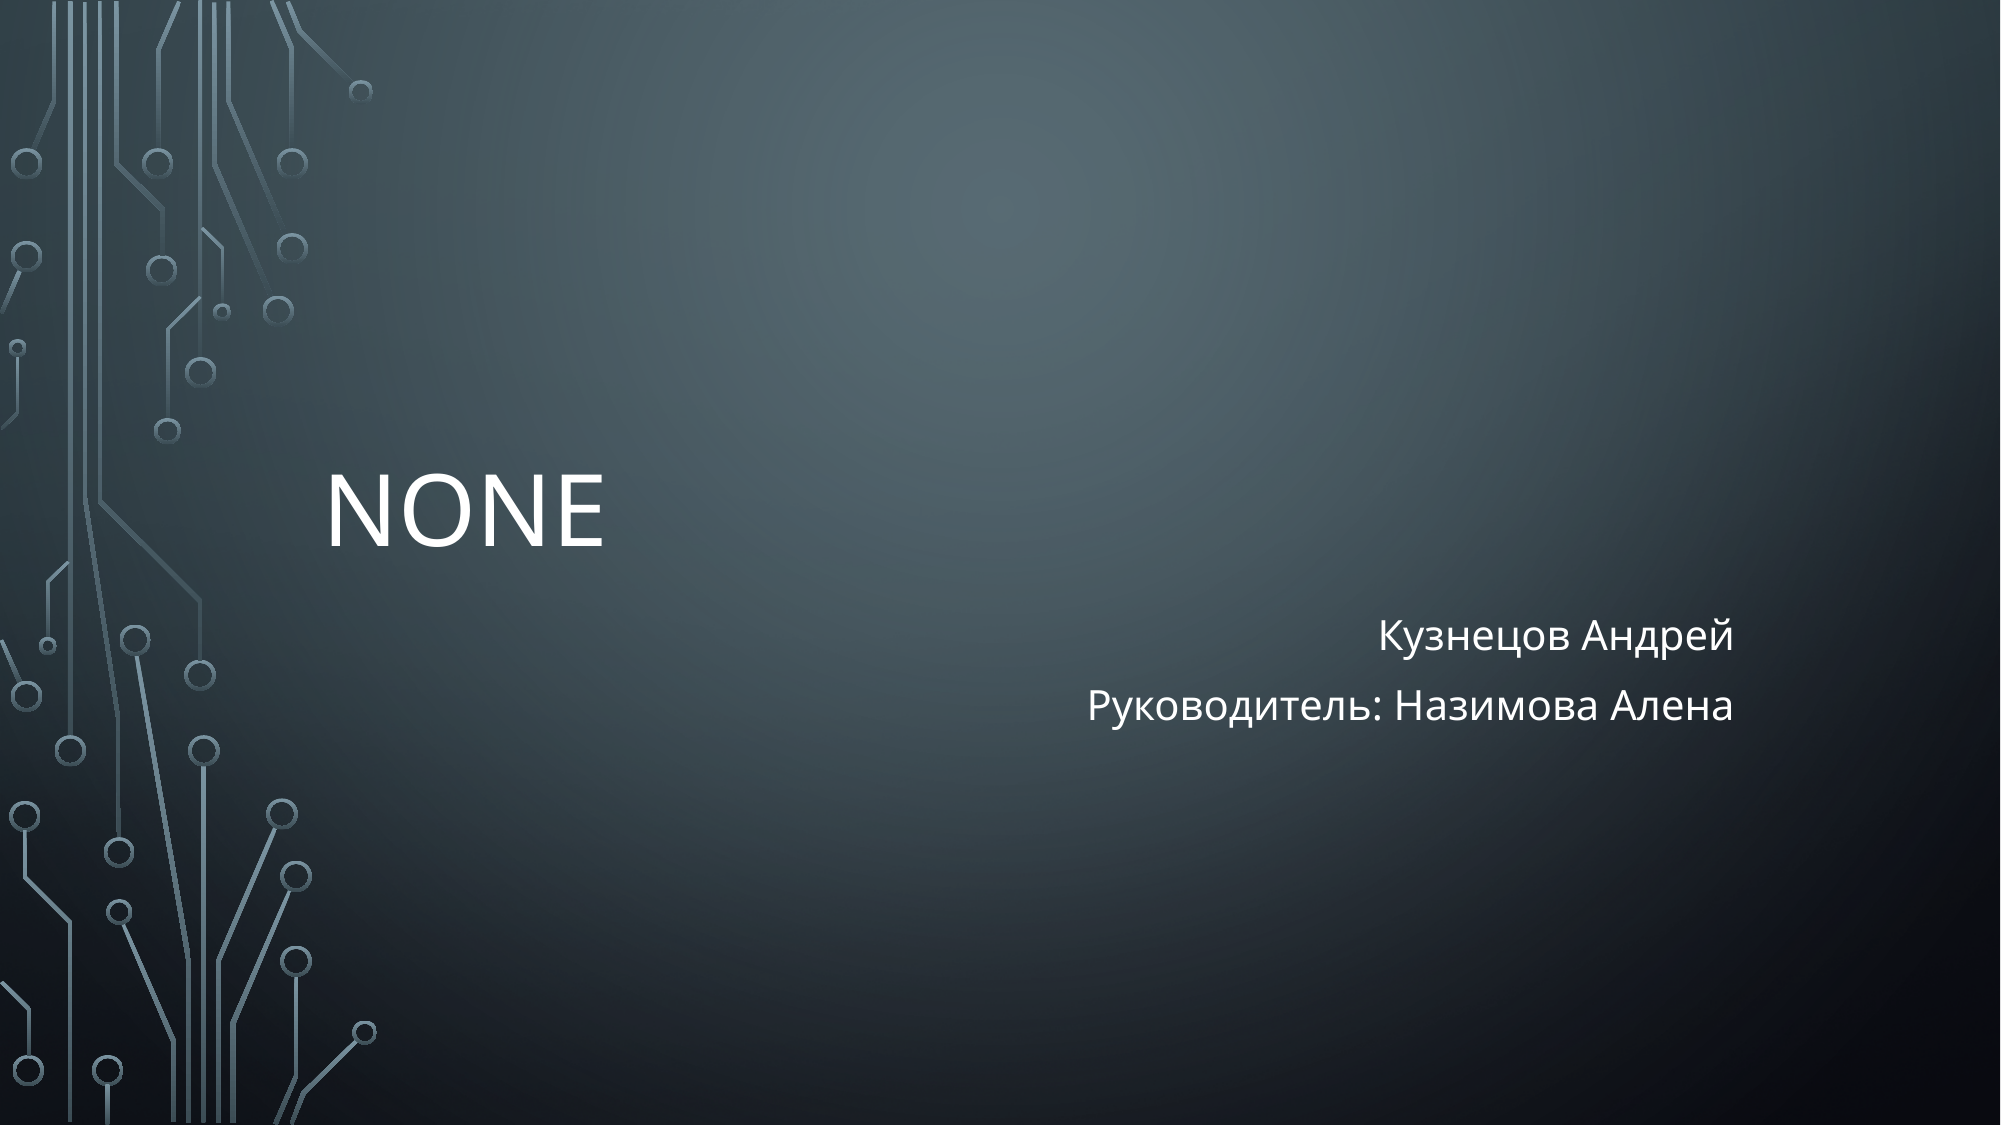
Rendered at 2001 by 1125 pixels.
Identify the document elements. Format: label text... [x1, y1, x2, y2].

subtitle Кузнецов Андрей Руководитель: Назимова Алена [307, 590, 1750, 863]
title None [307, 184, 1750, 576]
